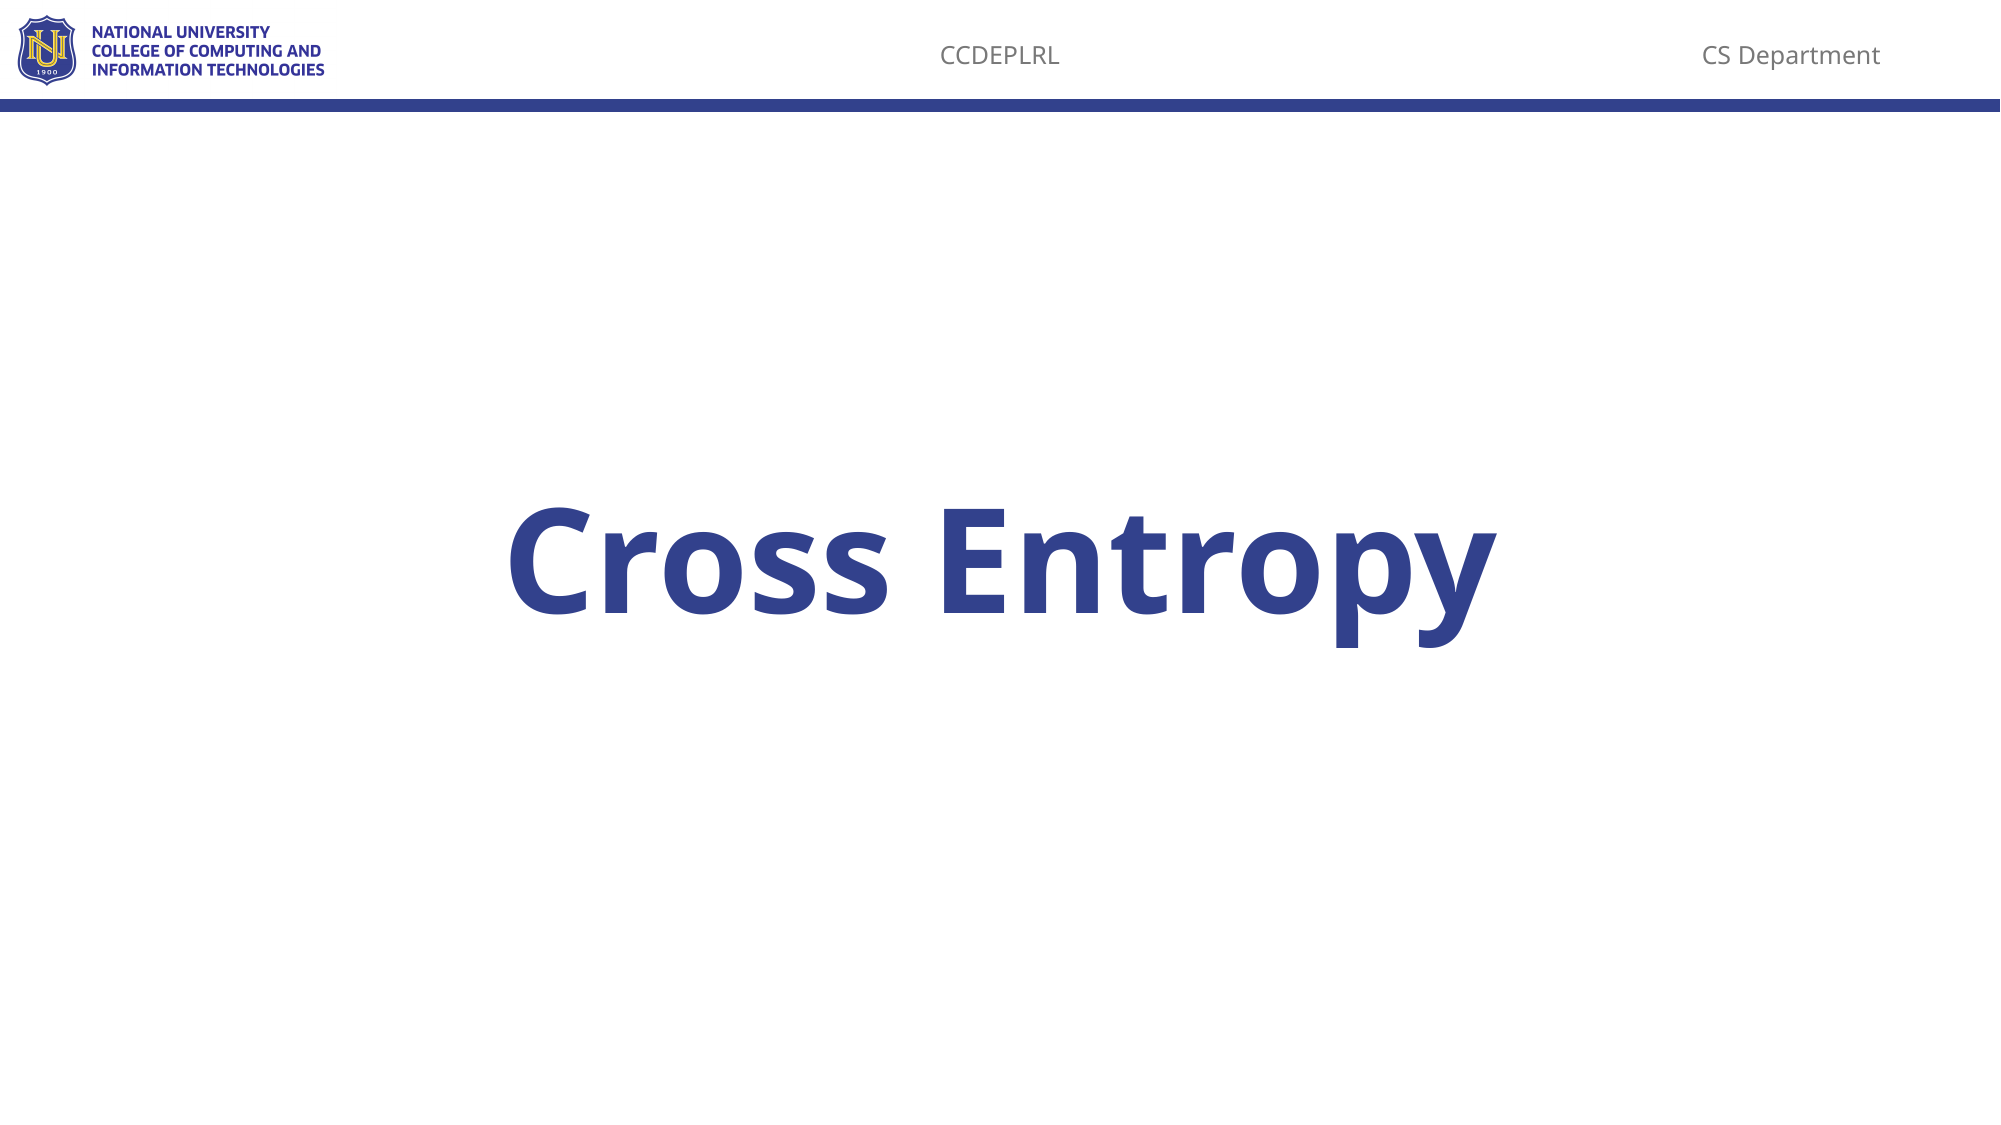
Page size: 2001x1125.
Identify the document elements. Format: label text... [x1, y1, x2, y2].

title Cross Entropy [249, 458, 1750, 653]
picture [0, 0, 337, 99]
